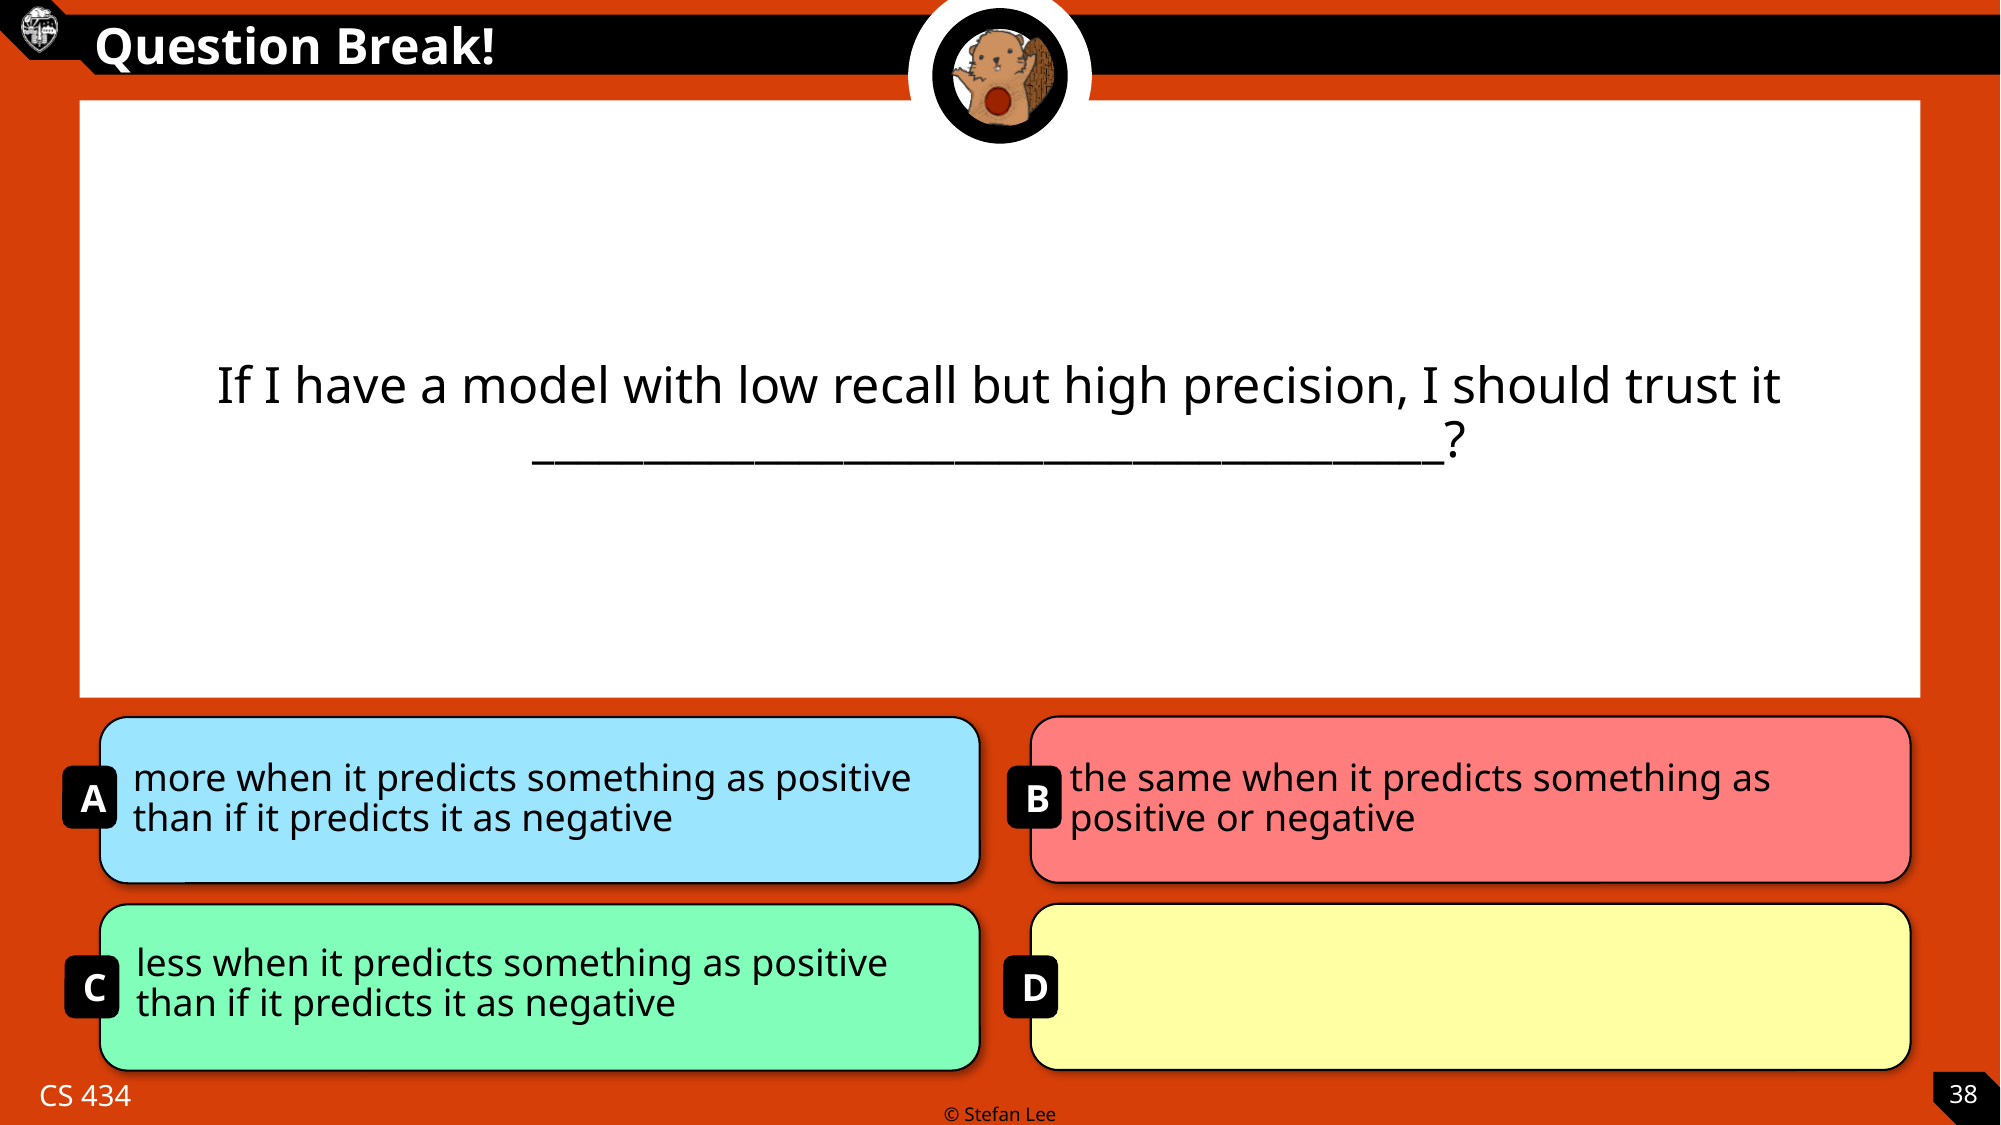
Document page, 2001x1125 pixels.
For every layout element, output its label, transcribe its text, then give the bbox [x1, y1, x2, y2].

list less when it predicts something as positive than if it predicts it as negative [121, 908, 983, 1061]
picture [951, 23, 1055, 100]
list more when it predicts something as positive than if it predicts it as negative [118, 723, 980, 876]
list the same when it predicts something as positive or negative [1054, 723, 1903, 876]
list If I have a model with low recall but high precision, I should trust it _________________________________________? [79, 100, 1921, 692]
slide_number 38 [1933, 1071, 1994, 1119]
picture [21, 6, 60, 54]
